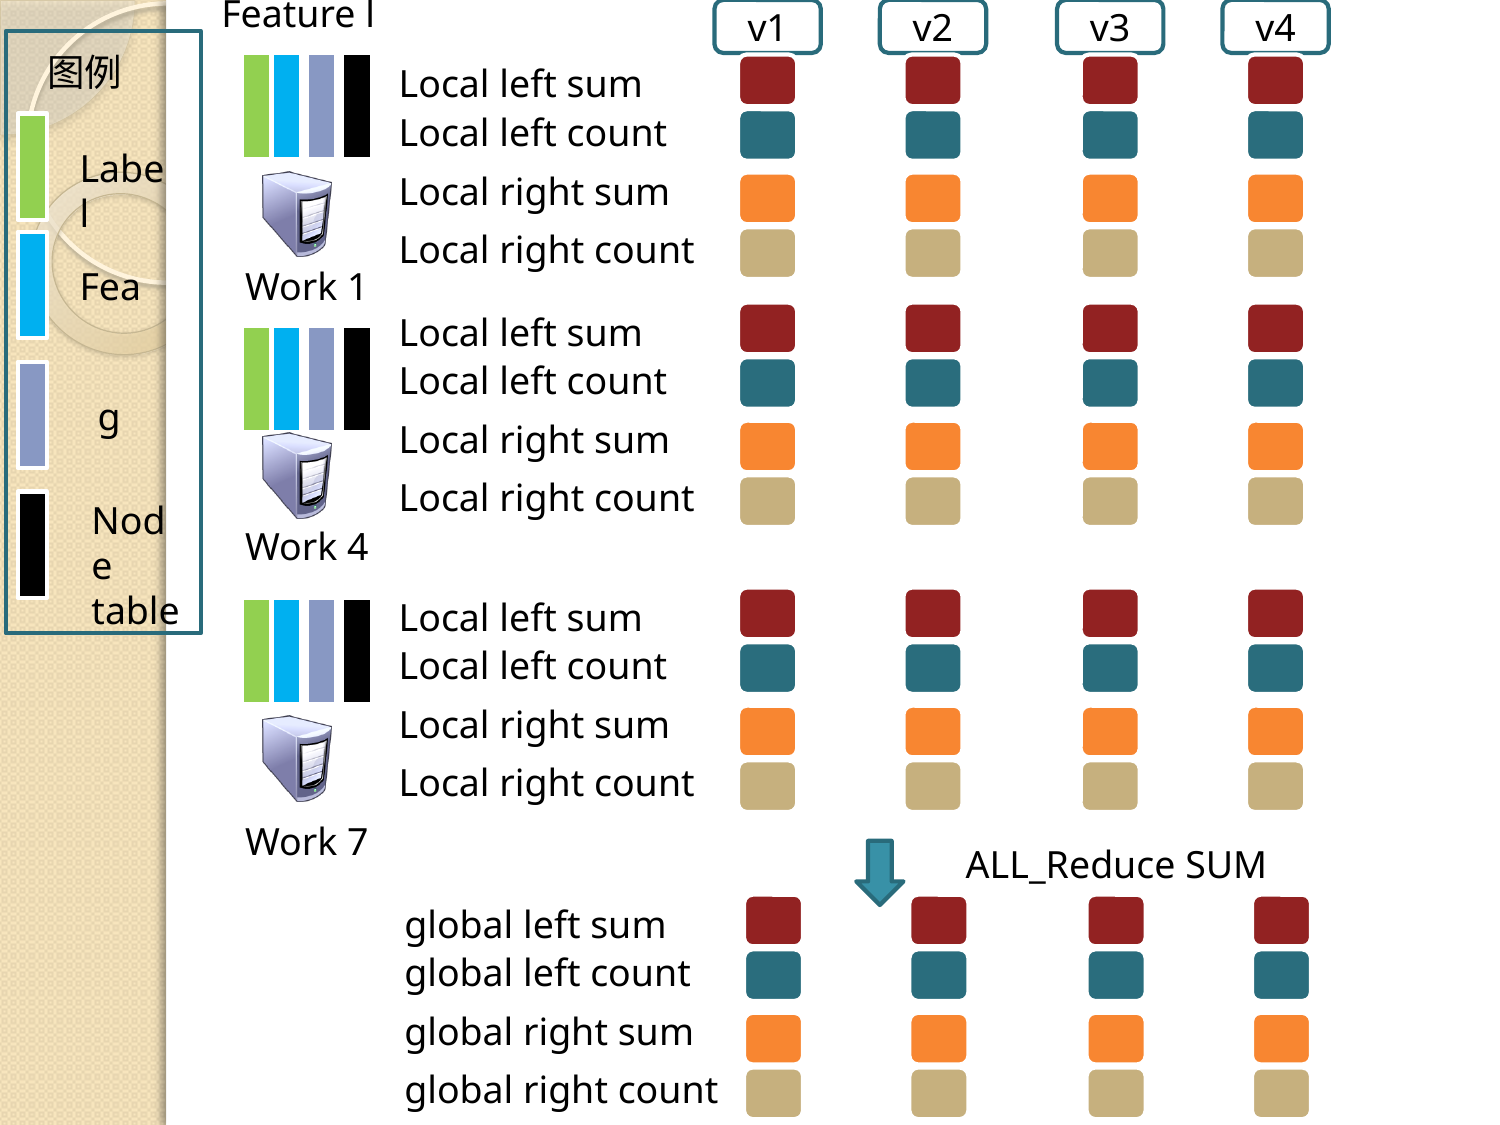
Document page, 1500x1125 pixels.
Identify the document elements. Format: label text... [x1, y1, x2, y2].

text_box [1243, 52, 1308, 108]
text_box [1078, 585, 1142, 641]
text_box [901, 225, 965, 282]
text_box [1078, 758, 1142, 815]
text_box Feature l [206, 0, 420, 42]
text_box [739, 170, 800, 226]
text_box [1078, 473, 1142, 530]
text_box Local right sum [383, 160, 739, 218]
text_box Work 1 [230, 255, 384, 315]
text_box [1249, 892, 1314, 948]
text_box [1078, 418, 1142, 474]
text_box [1078, 52, 1142, 108]
text_box [907, 1065, 971, 1122]
text_box 图例 [32, 41, 172, 101]
text_box [739, 225, 800, 282]
text_box Local left count [383, 349, 739, 408]
text_box Local left sum [383, 301, 739, 349]
text_box [739, 473, 800, 530]
text_box [901, 703, 965, 759]
text_box [901, 758, 965, 815]
text_box [1078, 170, 1142, 226]
text_box Work 4 [230, 515, 384, 575]
text_box [1084, 892, 1148, 948]
picture [253, 432, 340, 519]
text_box [1243, 758, 1308, 815]
text_box [739, 703, 800, 759]
text_box [907, 892, 971, 948]
text_box [1243, 225, 1308, 282]
text_box [901, 585, 965, 641]
text_box [745, 947, 806, 1004]
text_box Work 7 [230, 810, 384, 871]
text_box [305, 51, 339, 161]
text_box [305, 596, 339, 706]
text_box global left sum [389, 893, 745, 941]
text_box [739, 107, 800, 163]
text_box [1249, 947, 1314, 1004]
text_box [746, 1065, 806, 1122]
text_box [1078, 640, 1142, 696]
text_box Local right count [383, 218, 739, 279]
text_box [1243, 300, 1308, 356]
text_box [305, 324, 339, 430]
text_box [739, 52, 800, 108]
text_box [1243, 355, 1308, 411]
text_box [907, 1010, 971, 1066]
text_box [274, 324, 303, 429]
text_box [1078, 703, 1142, 759]
text_box [1078, 300, 1142, 356]
text_box [340, 324, 374, 435]
text_box global right count [389, 1058, 768, 1119]
text_box [274, 51, 303, 161]
text_box [274, 596, 303, 706]
text_box [901, 52, 965, 108]
text_box Local right sum [383, 408, 739, 466]
text_box ALL_Reduce SUM [950, 834, 1294, 894]
text_box Local right sum [383, 693, 739, 751]
text_box [739, 758, 800, 815]
text_box [1078, 107, 1142, 163]
text_box Local left sum [383, 586, 739, 634]
picture [253, 170, 340, 258]
text_box v4 [1220, 0, 1331, 56]
text_box [240, 51, 274, 161]
text_box Local left count [383, 101, 739, 160]
text_box [739, 418, 800, 474]
text_box g [203, 385, 207, 445]
text_box [901, 418, 965, 474]
text_box [1078, 355, 1142, 411]
text_box [1084, 1065, 1148, 1122]
text_box [1084, 947, 1148, 1004]
text_box [1243, 585, 1308, 641]
text_box [1243, 703, 1308, 759]
text_box [340, 596, 374, 706]
text_box v2 [877, 0, 989, 56]
text_box [901, 640, 965, 696]
text_box [901, 355, 965, 411]
text_box Local left sum [383, 52, 739, 101]
text_box [901, 107, 965, 163]
text_box global right sum [389, 1001, 745, 1058]
text_box [901, 170, 965, 226]
text_box [340, 51, 374, 161]
text_box Node table [76, 635, 201, 640]
text_box [1243, 473, 1308, 530]
text_box [901, 473, 965, 530]
text_box [1243, 640, 1308, 696]
text_box Local left count [383, 634, 739, 693]
text_box v1 [712, 0, 823, 56]
text_box [907, 947, 971, 1004]
text_box Local right count [383, 751, 739, 812]
text_box [745, 1010, 806, 1066]
text_box [1249, 1065, 1314, 1122]
text_box [739, 640, 800, 696]
text_box [854, 838, 906, 908]
text_box [240, 324, 274, 435]
picture [253, 715, 340, 802]
text_box [739, 585, 800, 641]
text_box [4, 29, 203, 635]
text_box Local right count [383, 466, 739, 527]
text_box global left count [389, 941, 745, 1001]
text_box v3 [1054, 0, 1166, 56]
text_box [1243, 170, 1308, 226]
text_box [1243, 418, 1308, 474]
text_box [901, 300, 965, 356]
text_box [739, 355, 800, 411]
text_box [1084, 1010, 1148, 1066]
text_box [1243, 107, 1308, 163]
text_box [739, 300, 800, 356]
text_box [745, 892, 806, 948]
text_box [1249, 1010, 1314, 1066]
text_box [240, 596, 274, 706]
text_box [1078, 225, 1142, 282]
